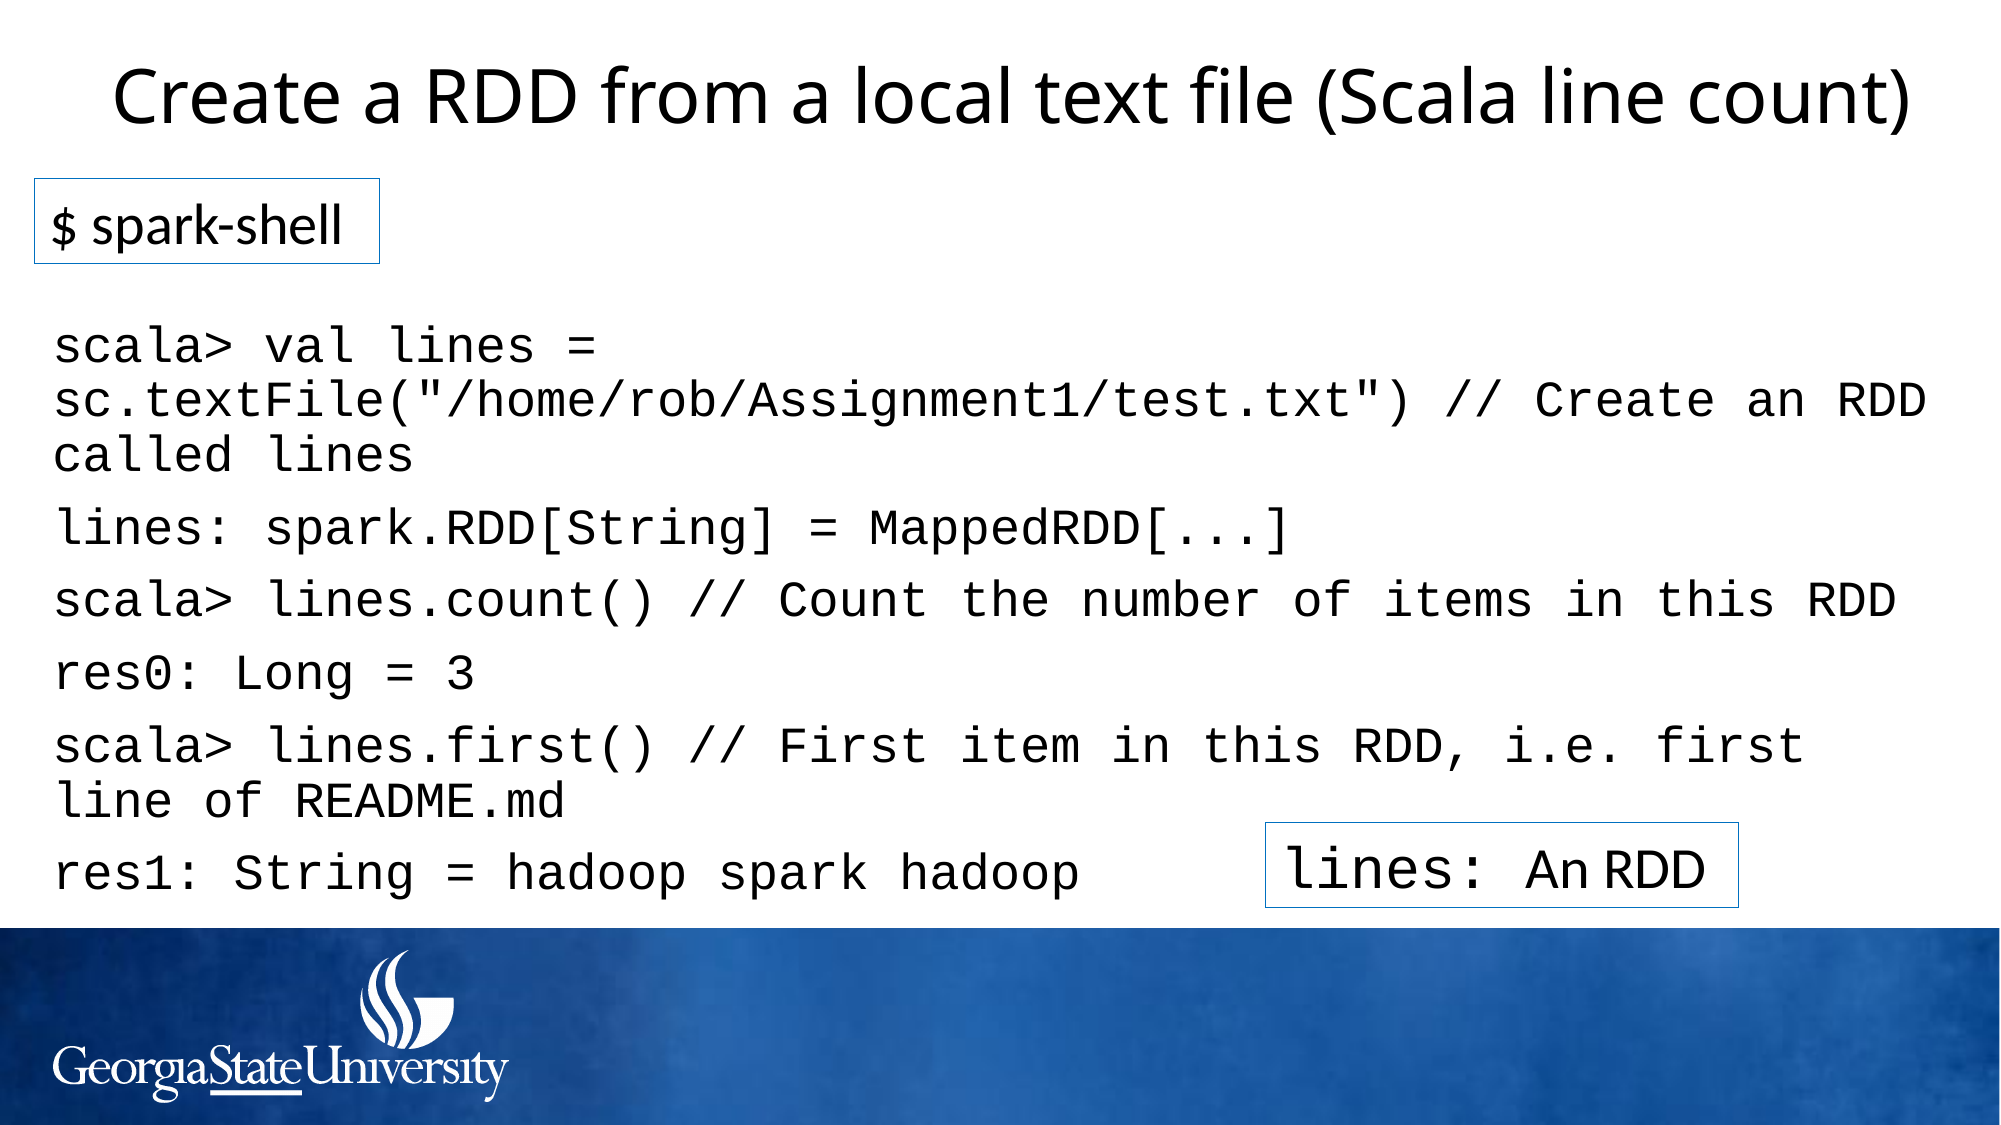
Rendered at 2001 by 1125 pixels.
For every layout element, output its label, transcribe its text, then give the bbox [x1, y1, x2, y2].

text_box $ spark-shell [34, 178, 380, 264]
picture [0, 928, 2000, 1125]
text_box lines: An RDD [1265, 822, 1739, 908]
text_box Create a RDD from a local text file (Scala line count) [96, 48, 1940, 149]
list scala> val lines = sc.textFile("/home/rob/Assignment1/test.txt") // Create an RDD called lines lines: spark.RDD[String] = MappedRDD[...] scala> lines.count() // Count the number of items in this RDD res0: Long = 3 scala> lines.first() // First item in this RDD, i.e. first line of README.md res1: String = hadoop spark hadoop [37, 310, 1969, 910]
